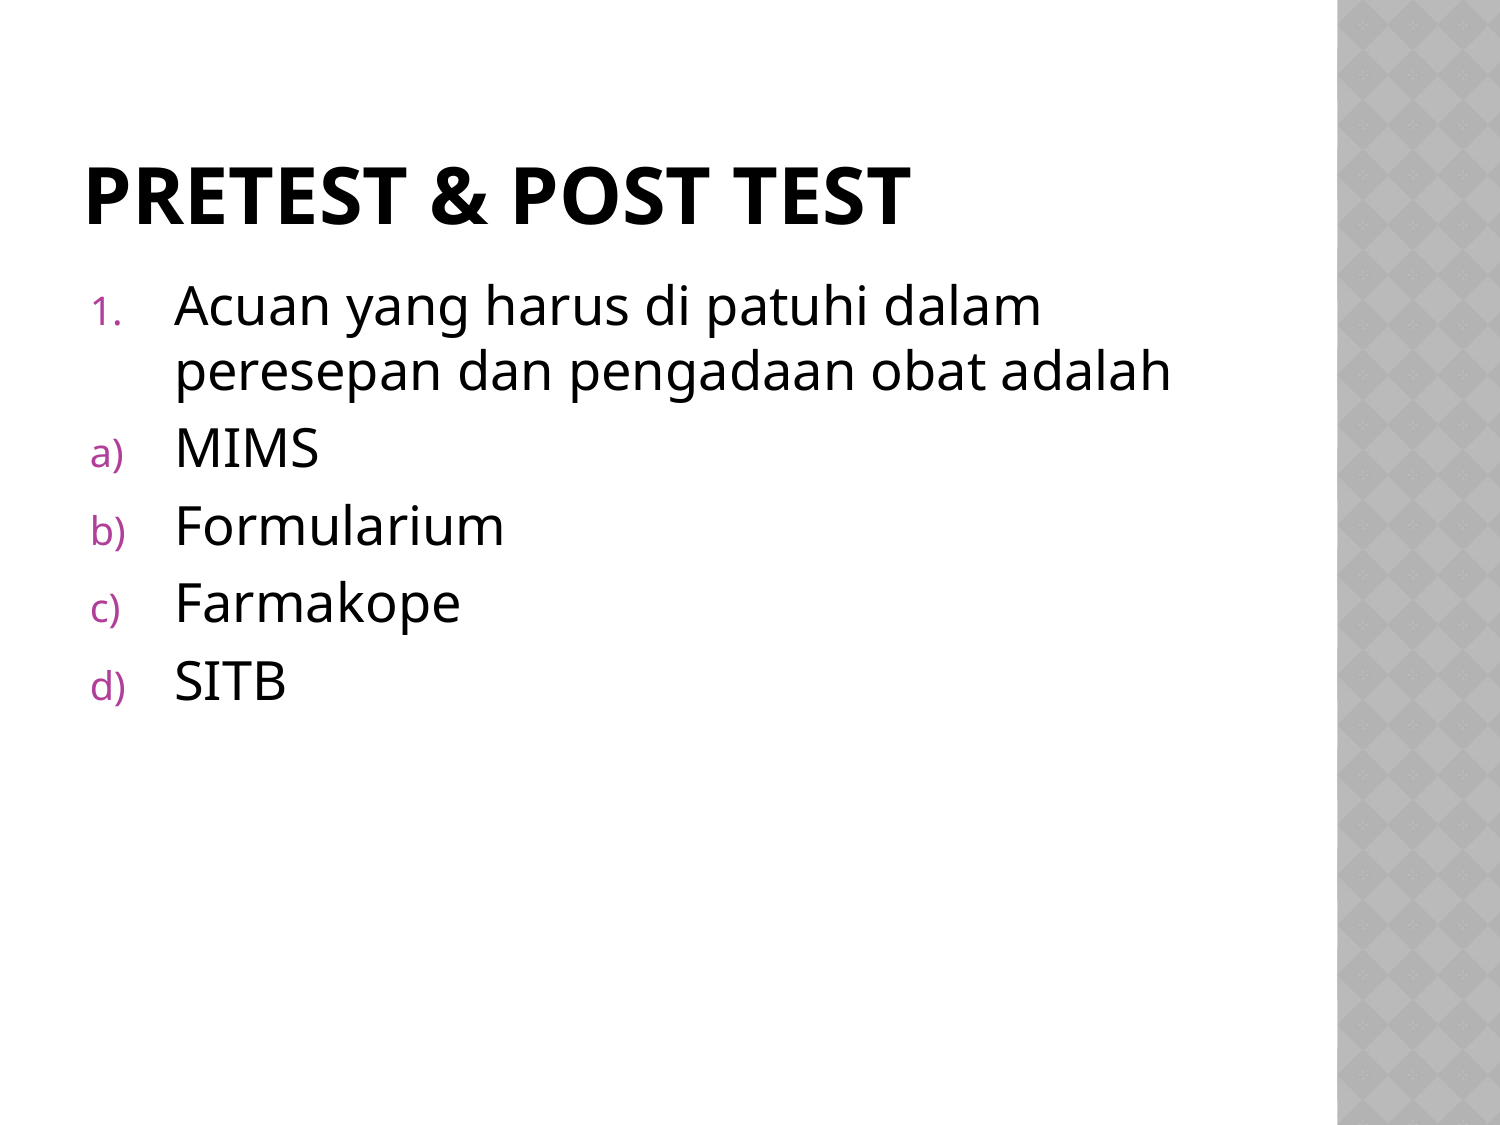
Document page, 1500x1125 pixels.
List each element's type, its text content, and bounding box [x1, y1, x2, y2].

list Acuan yang harus di patuhi dalam peresepan dan pengadaan obat adalah MIMS Formularium Farmakope SITB [75, 264, 1263, 1059]
title Pretest & post test [75, 52, 1263, 240]
